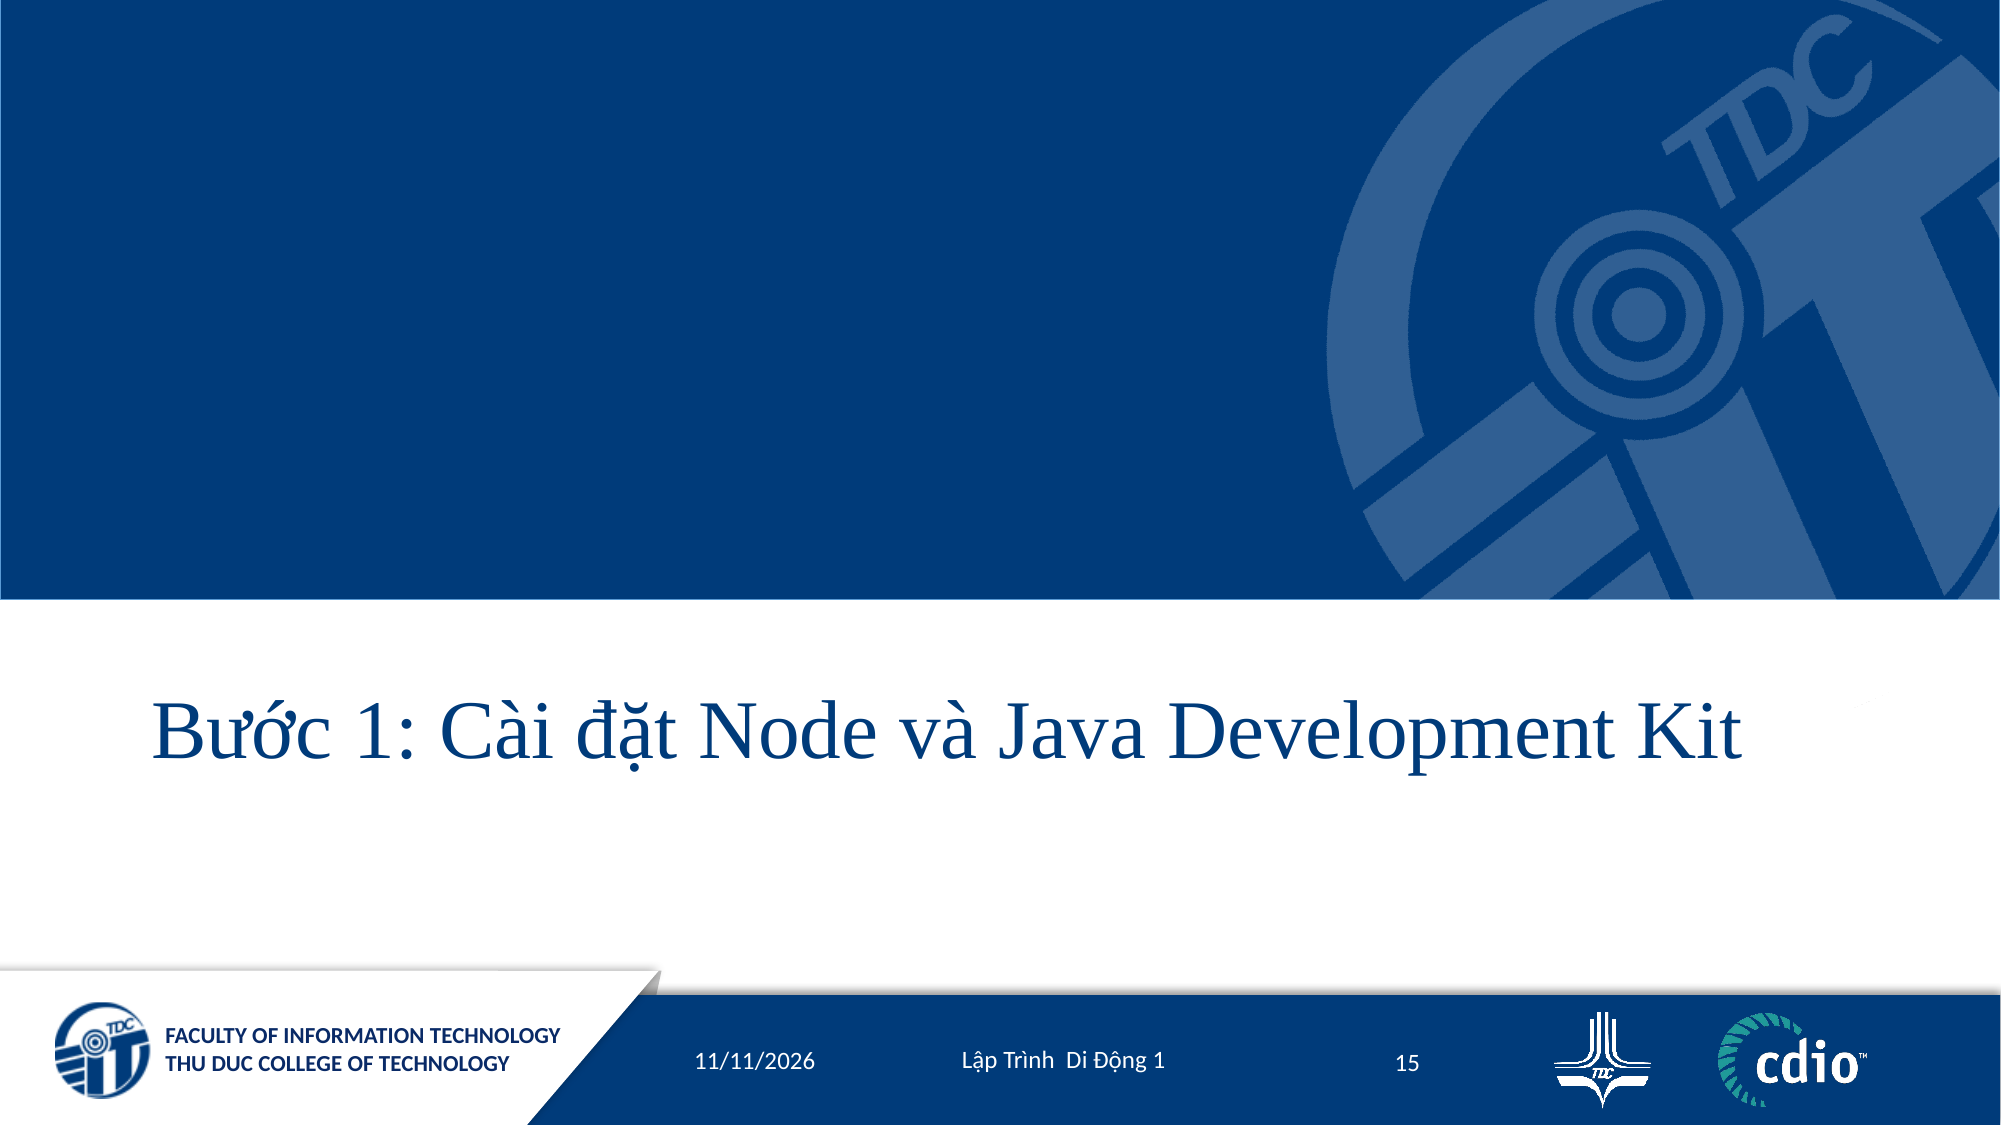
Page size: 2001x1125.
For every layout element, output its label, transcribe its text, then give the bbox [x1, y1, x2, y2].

title Bước 1: Cài đặt Node và Java Development Kit [136, 635, 1862, 928]
picture [1718, 1013, 1867, 1107]
picture [55, 1001, 453, 1099]
picture [1554, 1012, 1651, 1109]
